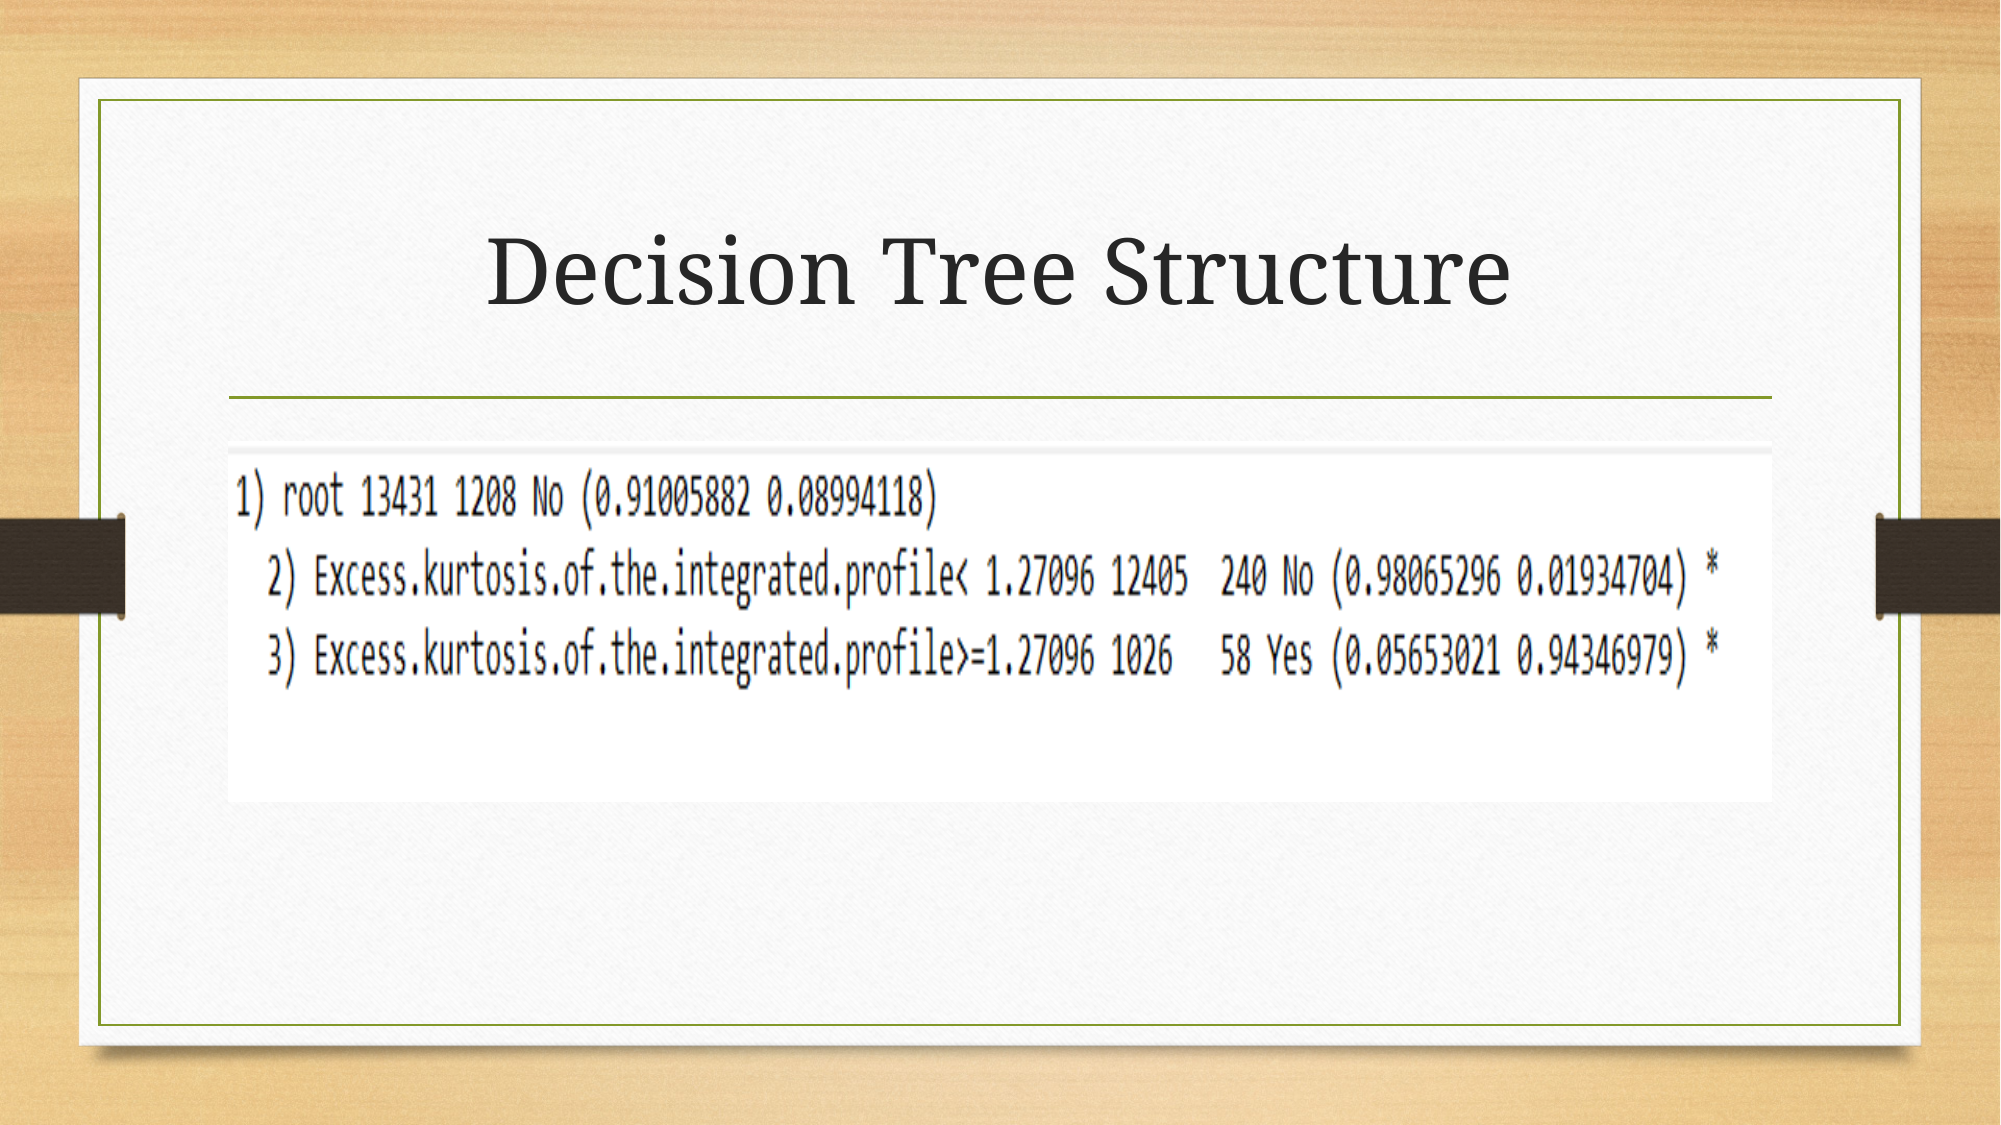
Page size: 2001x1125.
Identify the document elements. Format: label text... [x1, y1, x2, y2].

picture [0, 0, 2001, 1125]
title Decision Tree Structure [212, 161, 1788, 375]
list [227, 441, 1773, 803]
